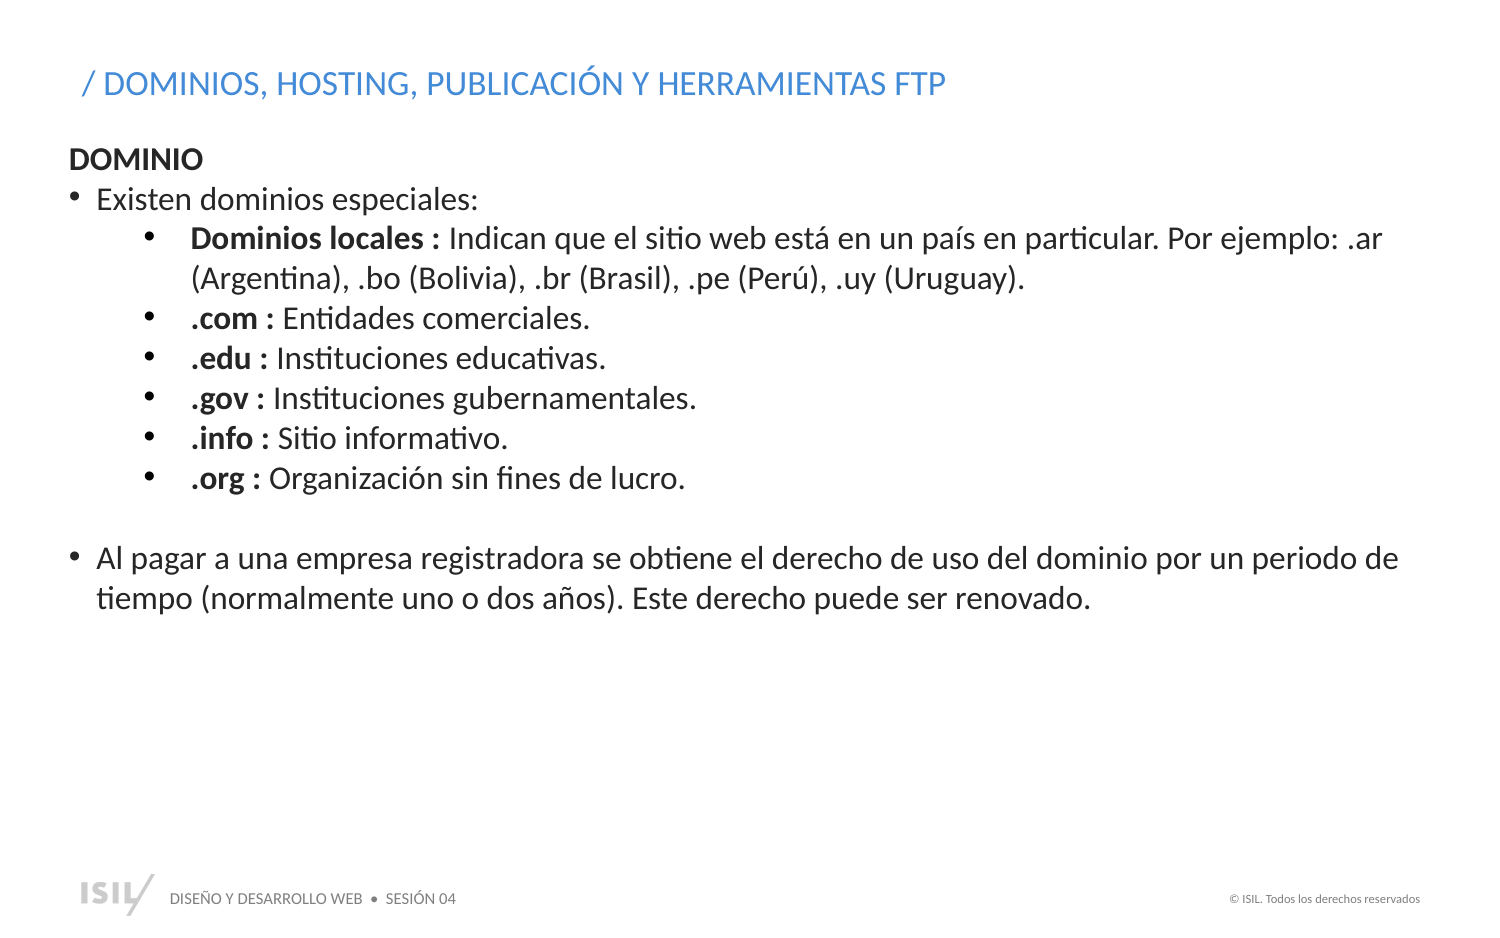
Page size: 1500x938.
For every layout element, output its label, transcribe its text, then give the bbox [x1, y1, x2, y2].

text_box / DOMINIOS, HOSTING, PUBLICACIÓN Y HERRAMIENTAS FTP [66, 52, 1249, 111]
text_box DOMINIO Existen dominios especiales: Dominios locales : Indican que el sitio web está en un país en particular. Por ejemplo: .ar (Argentina), .bo (Bolivia), .br (Brasil), .pe (Perú), .uy (Uruguay). .com : Entidades comerciales. .edu : Instituciones educativas. .gov : Instituciones gubernamentales. .info : Sitio informativo. .org : Organización sin fines de lucro. Al pagar a una empresa registradora se obtiene el derecho de uso del dominio por un periodo de tiempo (normalmente uno o dos años). Este derecho puede ser renovado. [66, 136, 1411, 656]
